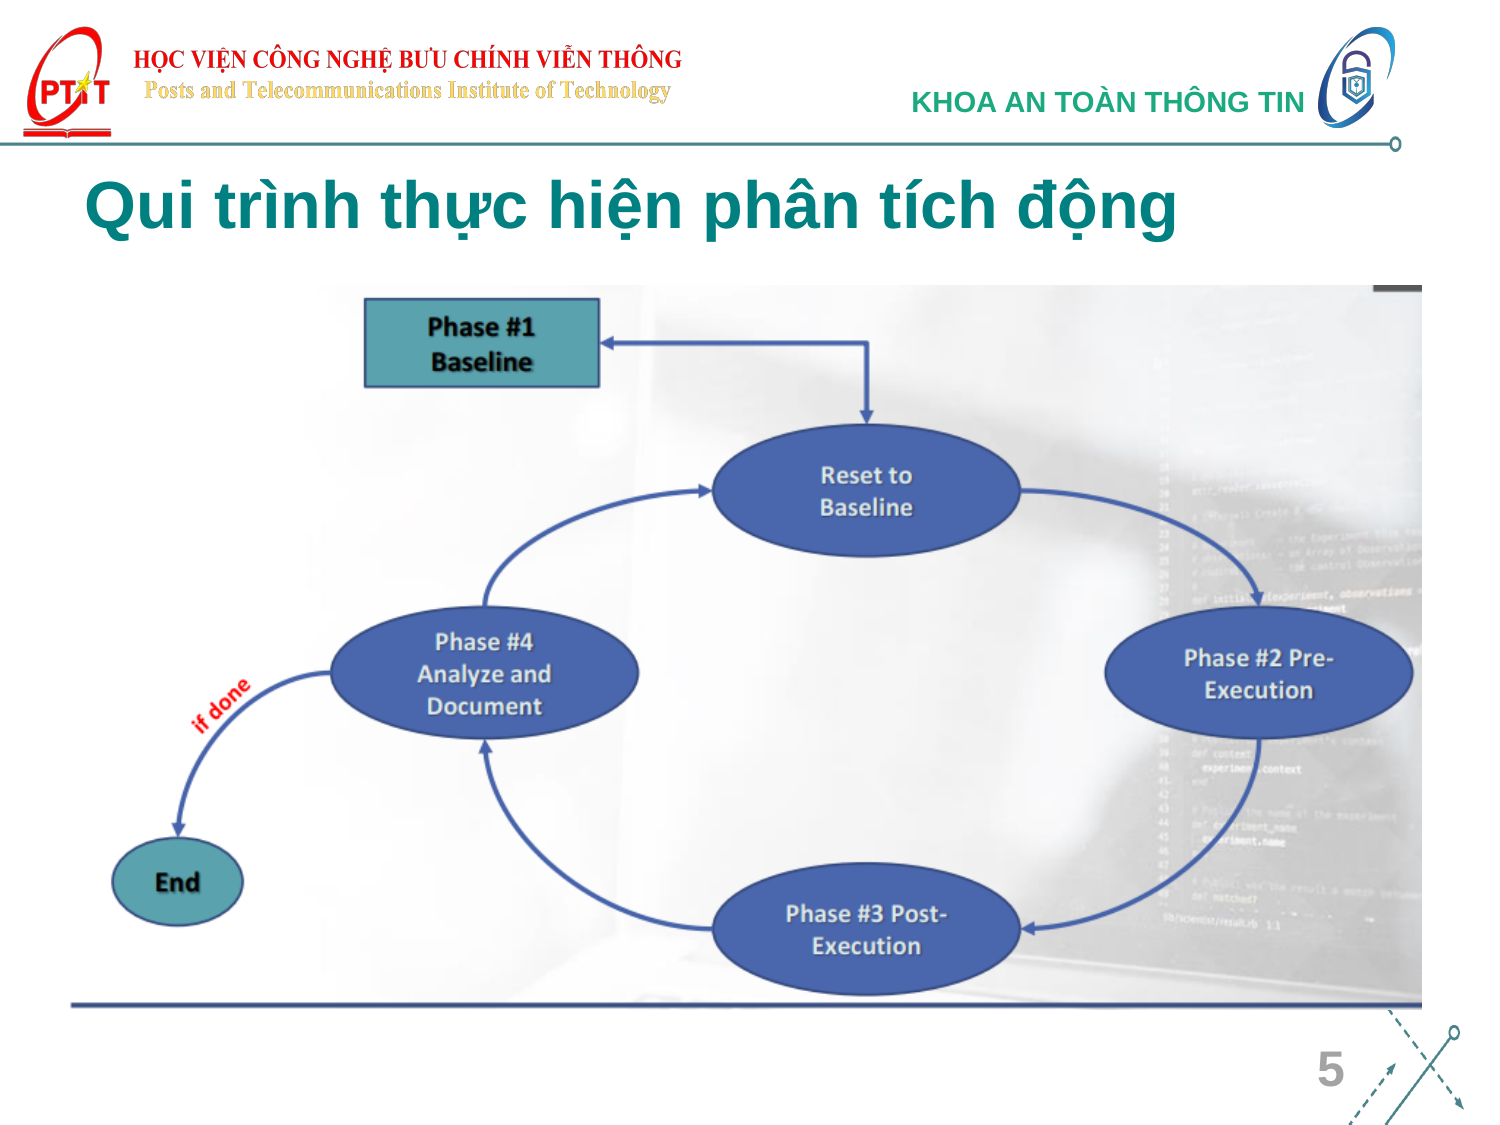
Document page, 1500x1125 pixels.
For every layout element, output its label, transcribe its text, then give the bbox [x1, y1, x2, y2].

picture [1318, 27, 1395, 128]
picture [0, 18, 695, 147]
title Qui trình thực hiện phân tích động [69, 163, 1307, 261]
picture [69, 285, 1422, 1010]
